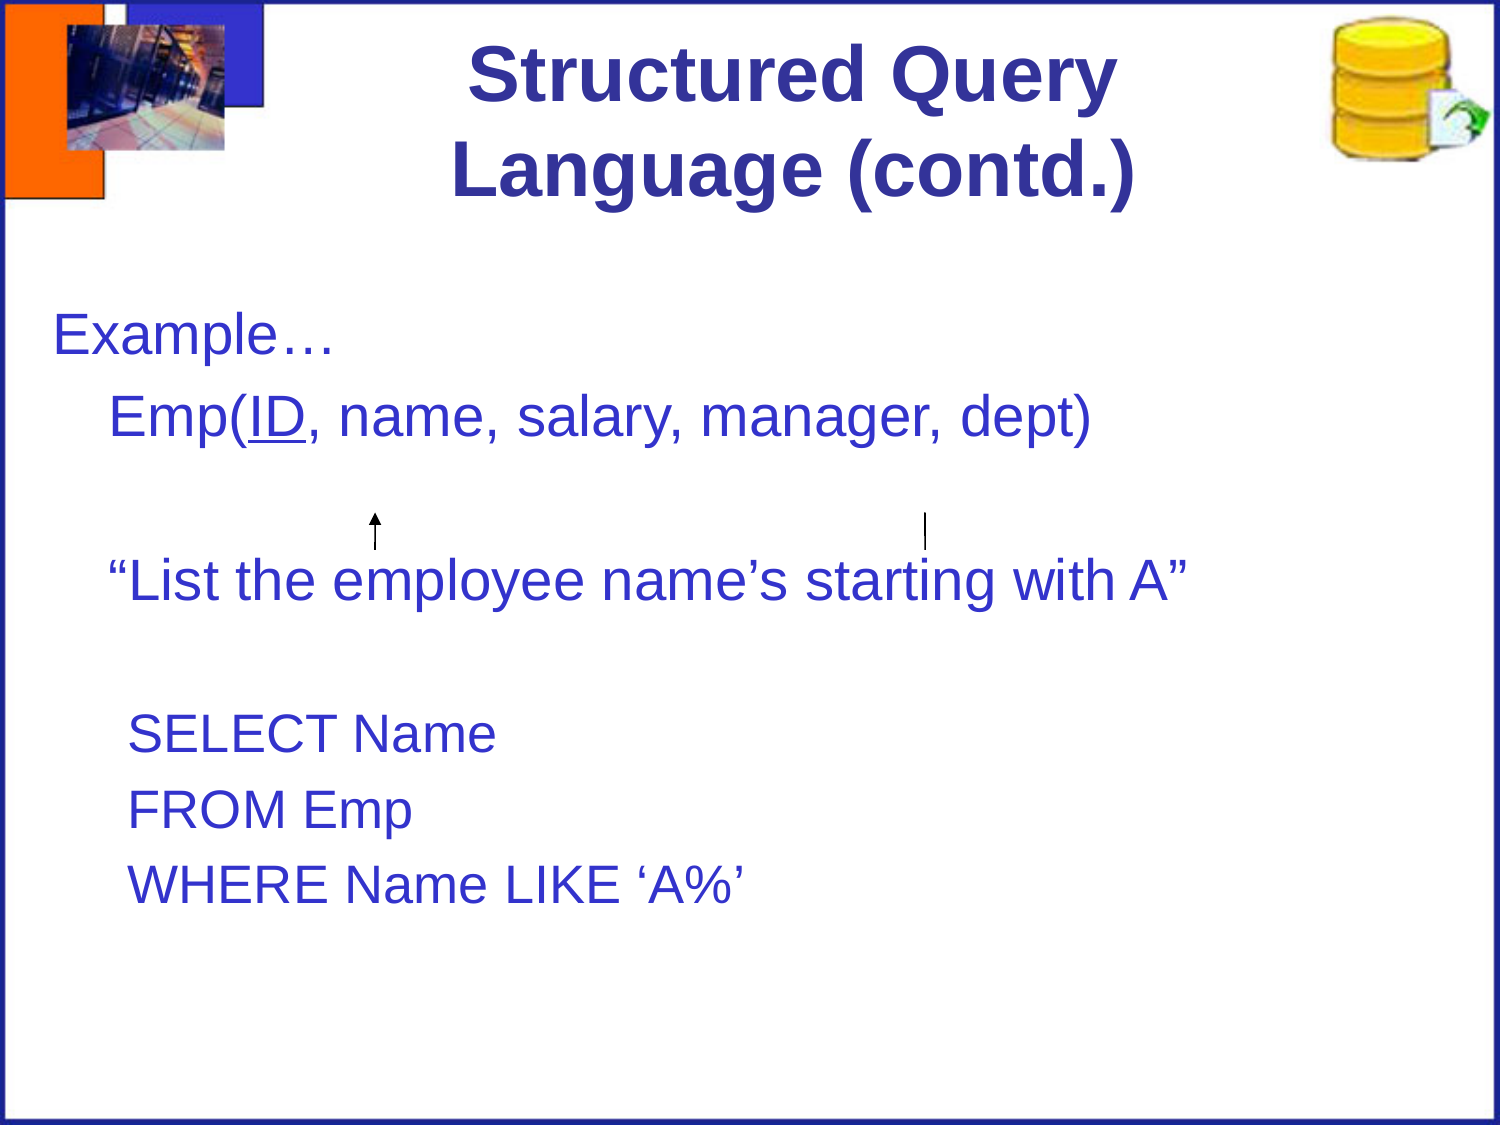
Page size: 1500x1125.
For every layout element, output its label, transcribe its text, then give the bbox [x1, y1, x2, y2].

list Example… Emp(ID, name, salary, manager, dept) “List the employee name’s starting with A” SELECT Name FROM Emp WHERE Name LIKE ‘A%’ [37, 212, 1463, 1063]
picture [0, 0, 1500, 1125]
text_box [368, 512, 382, 550]
title Structured Query Language (contd.) [274, 59, 1313, 176]
